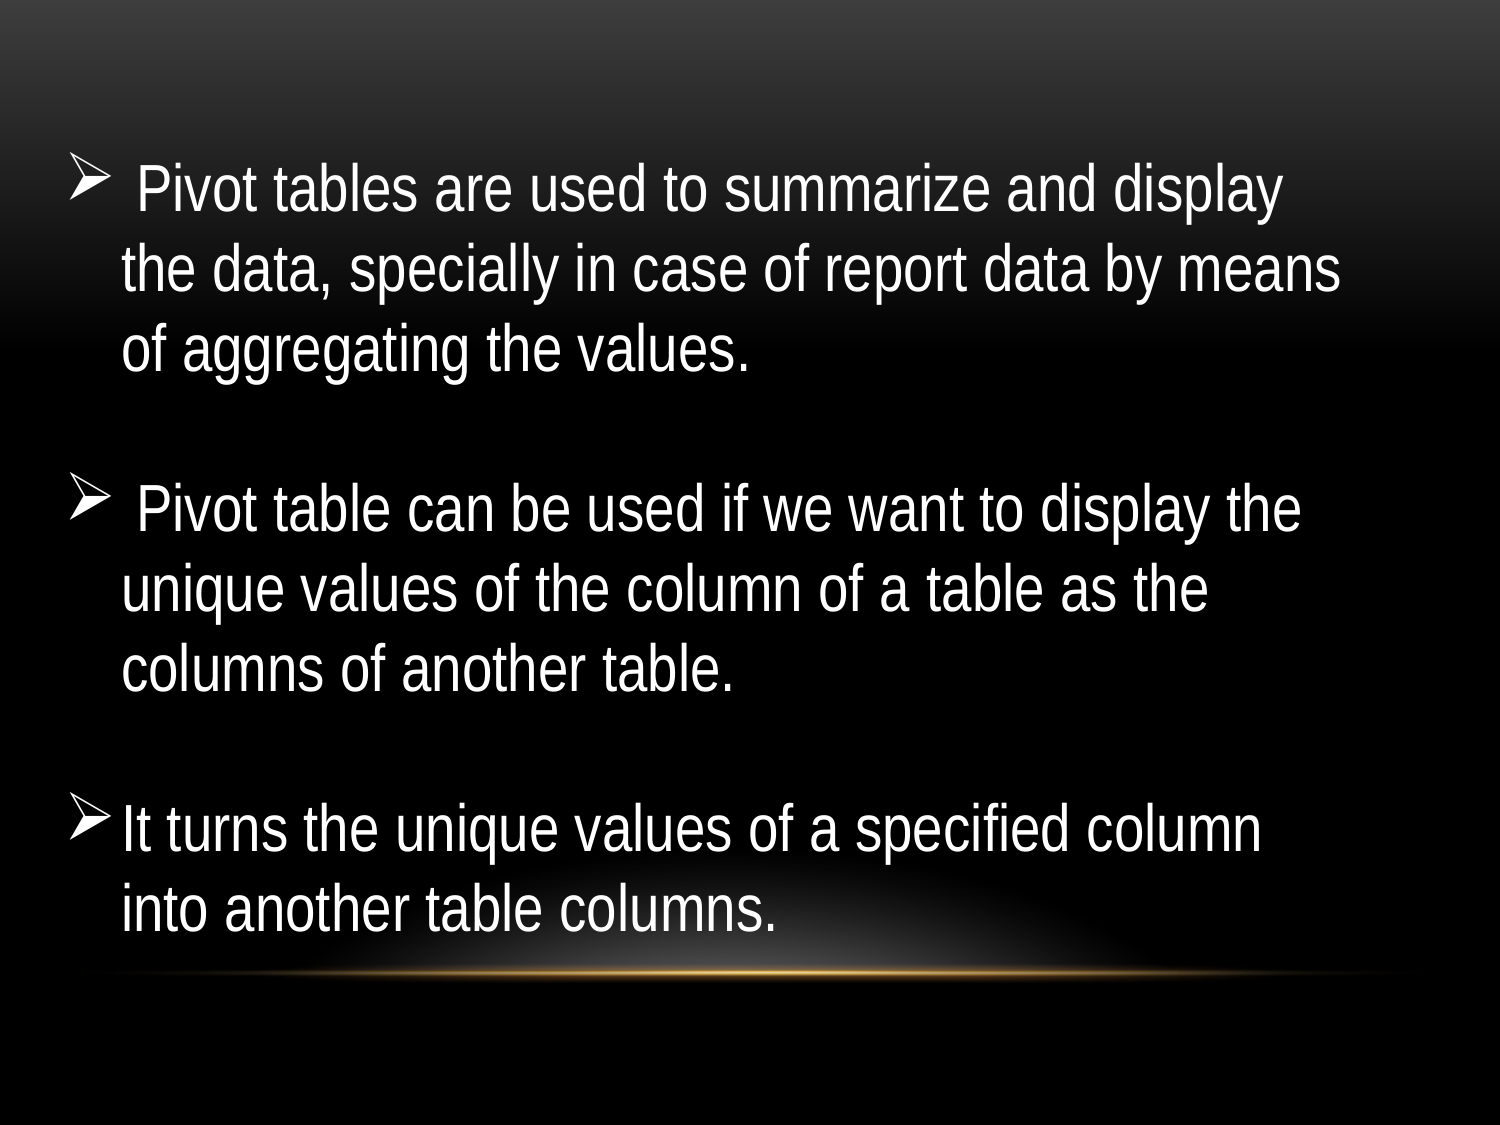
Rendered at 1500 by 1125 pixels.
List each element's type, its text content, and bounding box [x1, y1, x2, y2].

picture [0, 0, 1500, 1125]
text_box Pivot tables are used to summarize and display the data, specially in case of report data by means of aggregating the values. Pivot table can be used if we want to display the unique values of the column of a table as the columns of another table. It turns the unique values of a specified column into another table columns. [50, 137, 1363, 952]
